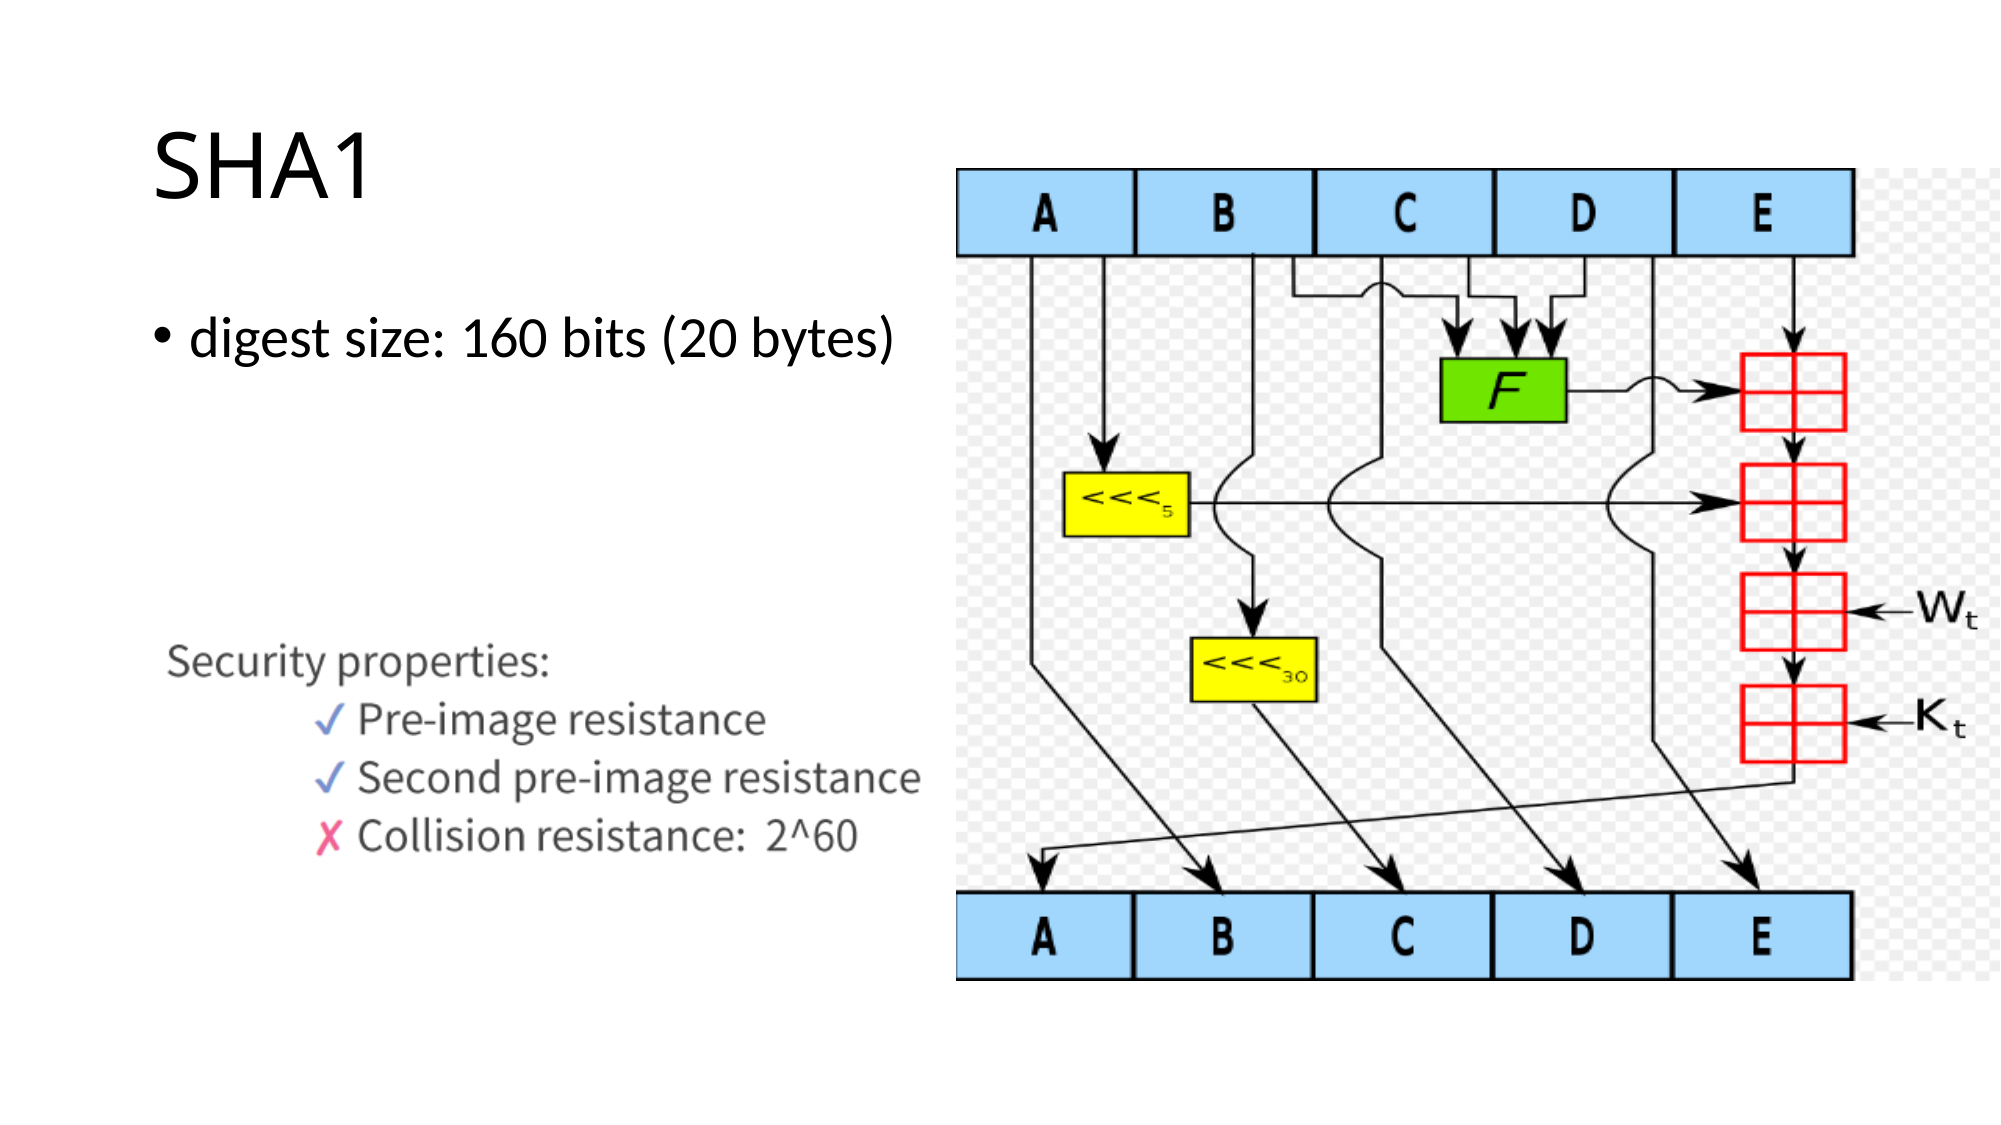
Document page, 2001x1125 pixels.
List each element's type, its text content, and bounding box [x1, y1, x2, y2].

title SHA1 [137, 59, 1863, 278]
list digest size: 160 bits (20 bytes) [137, 299, 1863, 1014]
picture [160, 637, 933, 865]
picture [956, 168, 2000, 981]
